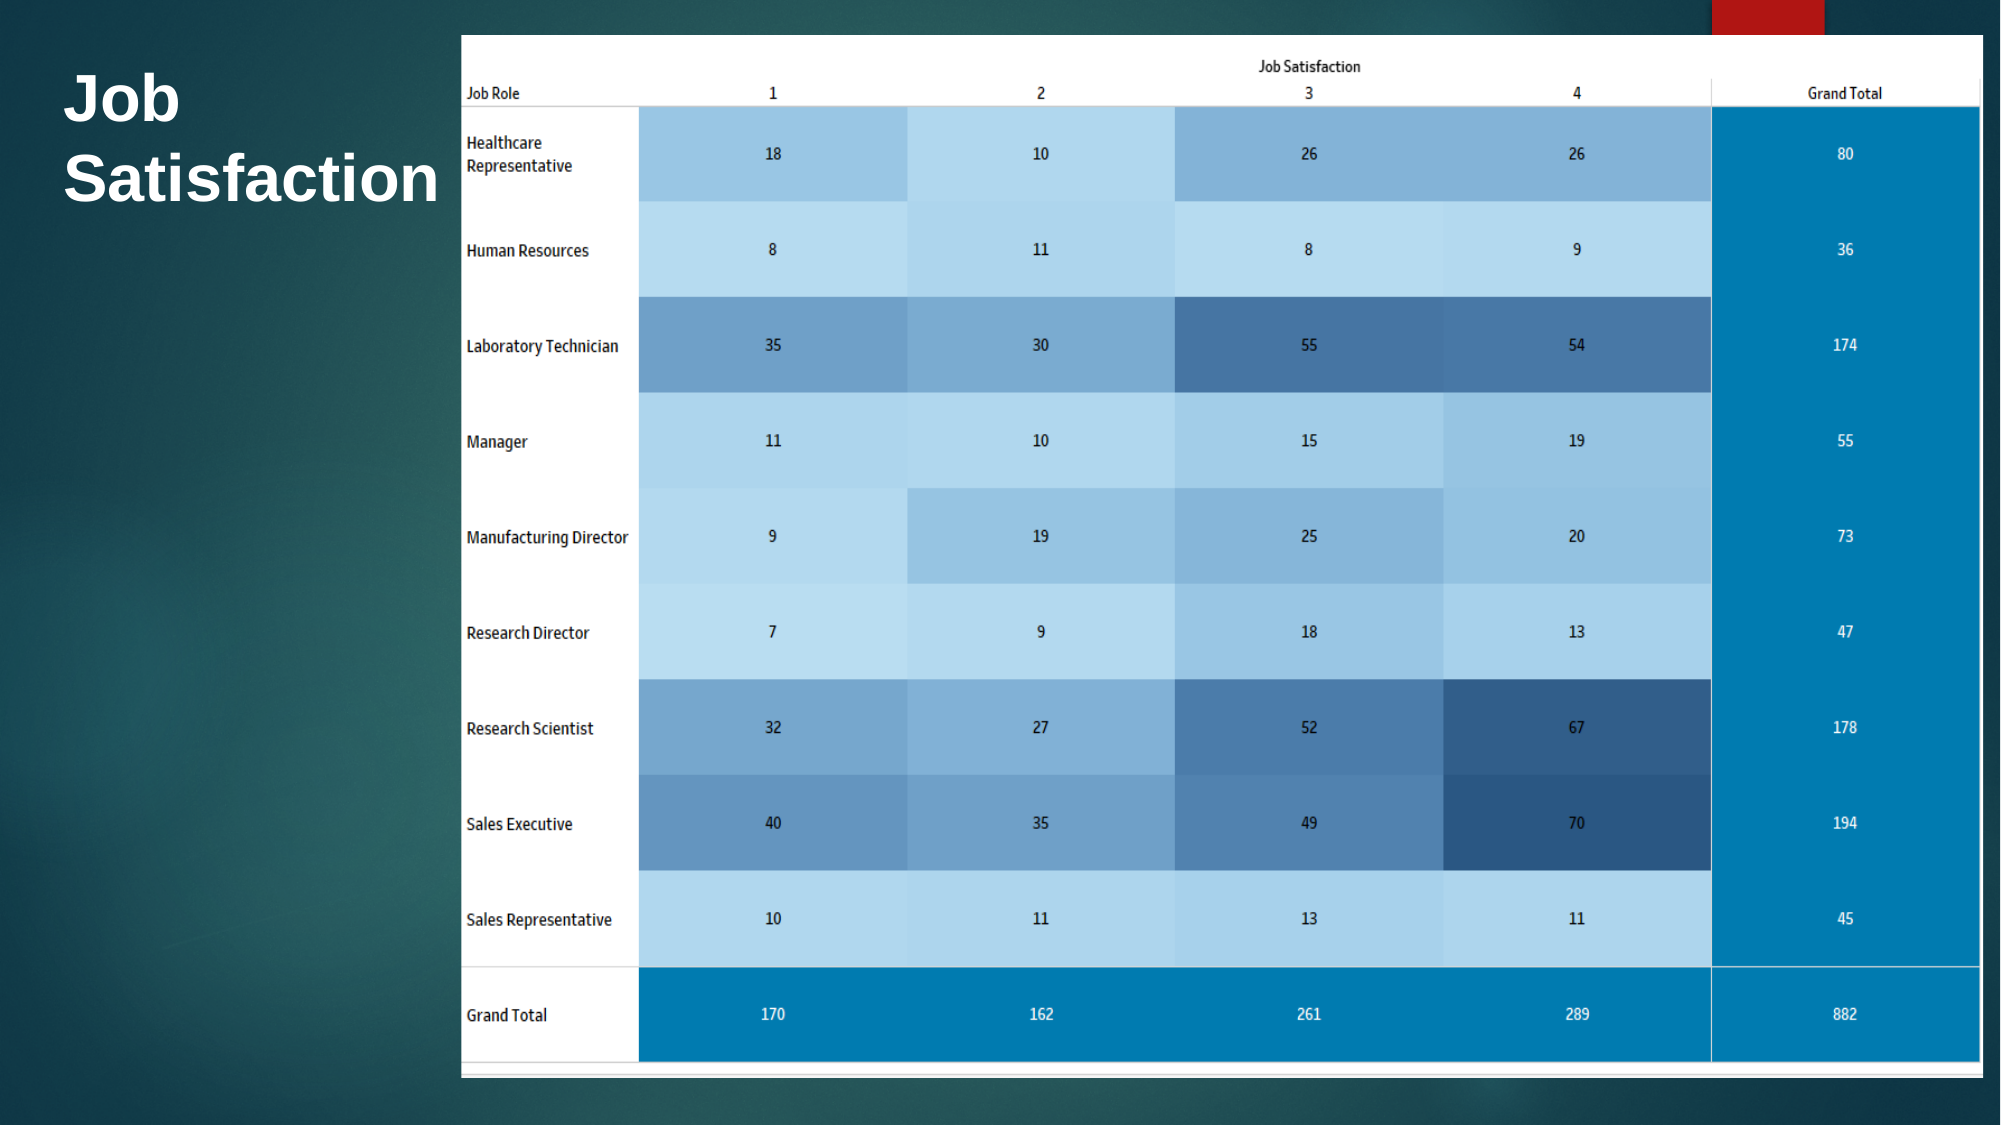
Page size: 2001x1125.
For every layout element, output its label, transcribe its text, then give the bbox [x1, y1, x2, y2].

text_box Job Satisfaction [48, 47, 456, 223]
picture [0, 0, 1984, 1125]
